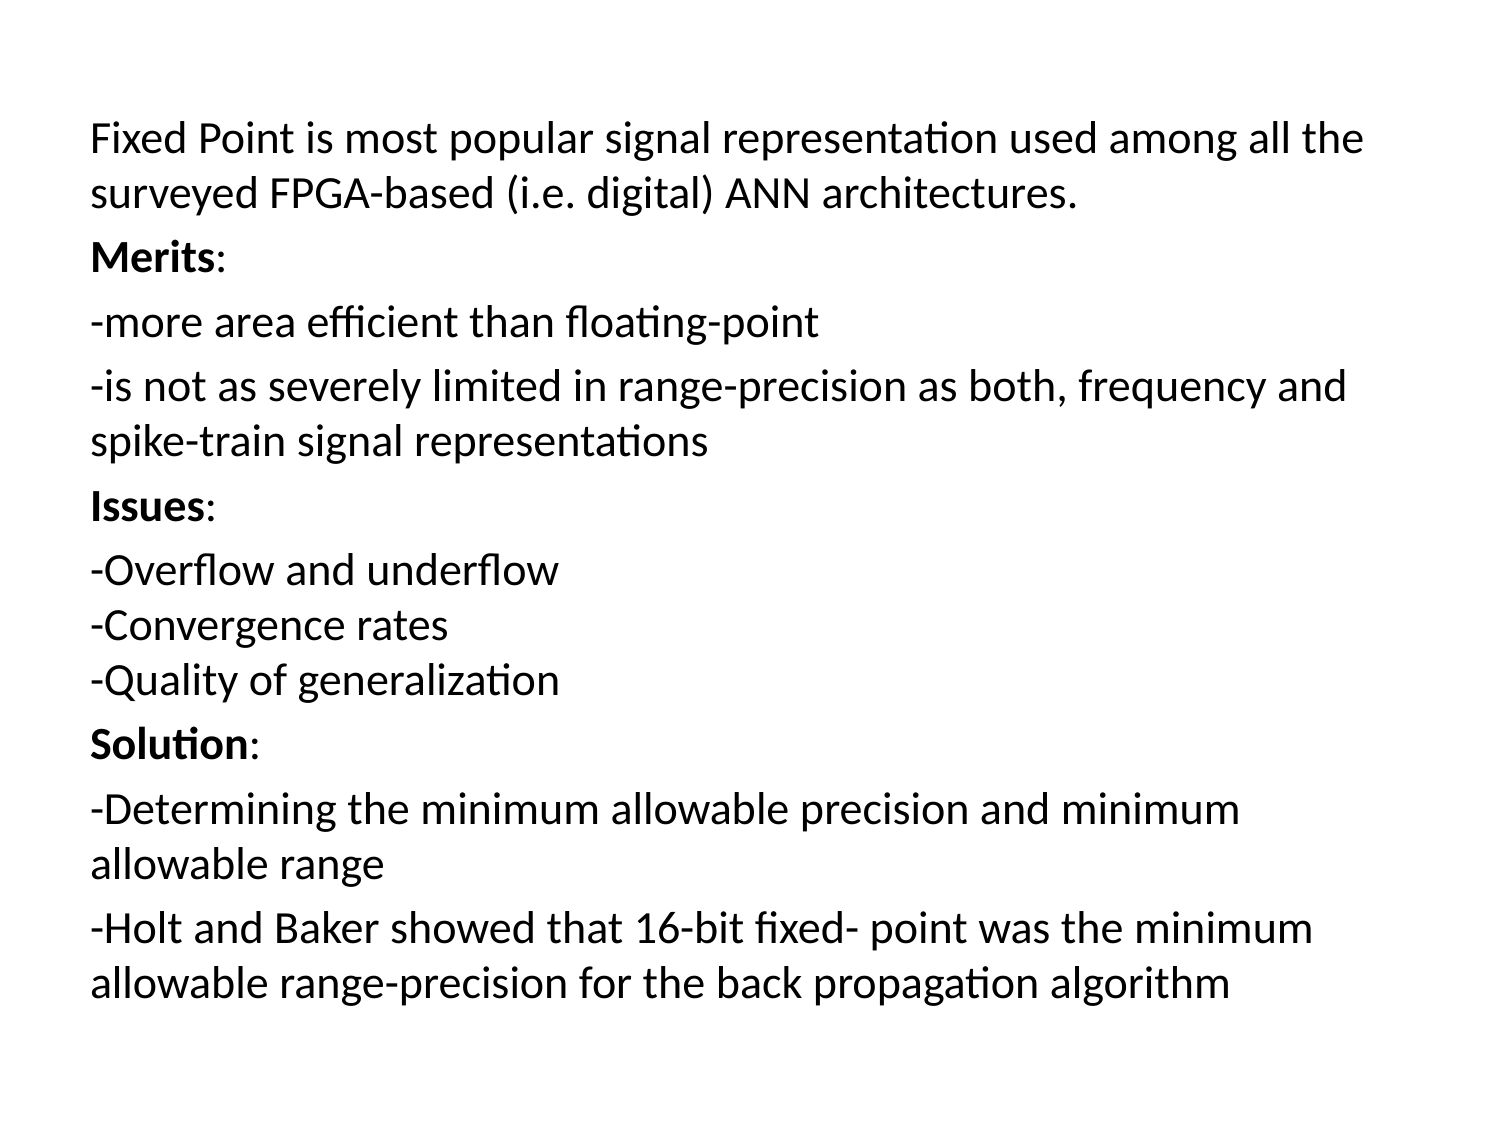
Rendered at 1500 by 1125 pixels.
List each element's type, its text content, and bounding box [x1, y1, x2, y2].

list Fixed Point is most popular signal representation used among all the surveyed FPGA-based (i.e. digital) ANN architectures. Merits: -more area efficient than floating-point -is not as severely limited in range-precision as both, frequency and spike-train signal representations Issues: -Overflow and underflow -Convergence rates -Quality of generalization Solution: -Determining the minimum allowable precision and minimum allowable range -Holt and Baker showed that 16-bit fixed- point was the minimum allowable range-precision for the back propagation algorithm [75, 99, 1425, 1025]
